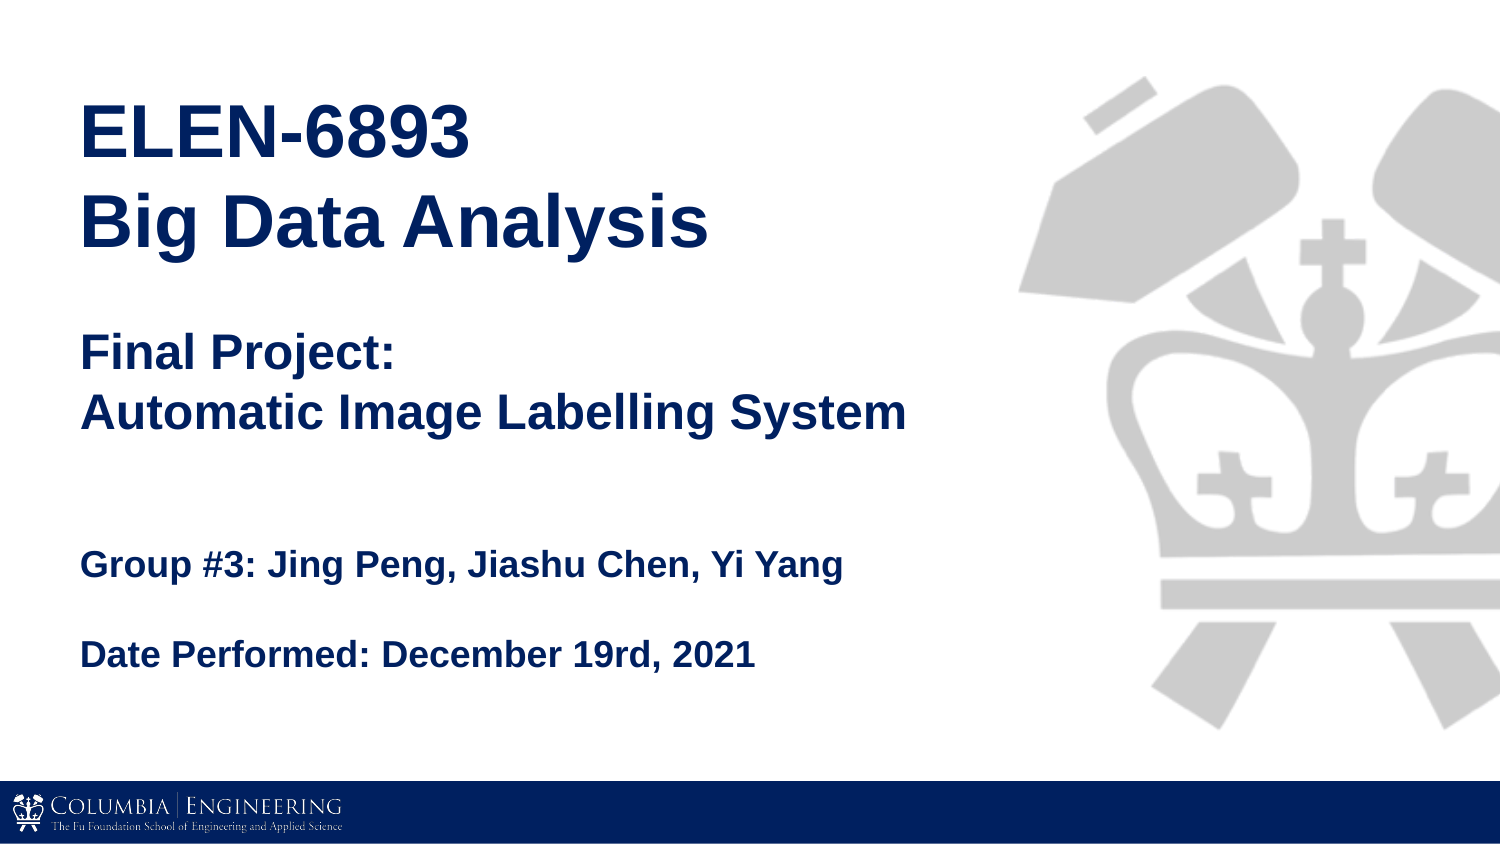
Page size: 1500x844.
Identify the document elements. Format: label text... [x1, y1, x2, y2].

title ELEN-6893 Big Data Analysis [64, 67, 1412, 277]
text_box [0, 780, 1500, 844]
text_box Final Project: Automatic Image Labelling System Group #3: Jing Peng, Jiashu Chen, Yi Yang Date Performed: December 19rd, 2021 [64, 312, 1500, 775]
picture [1018, 76, 1500, 734]
